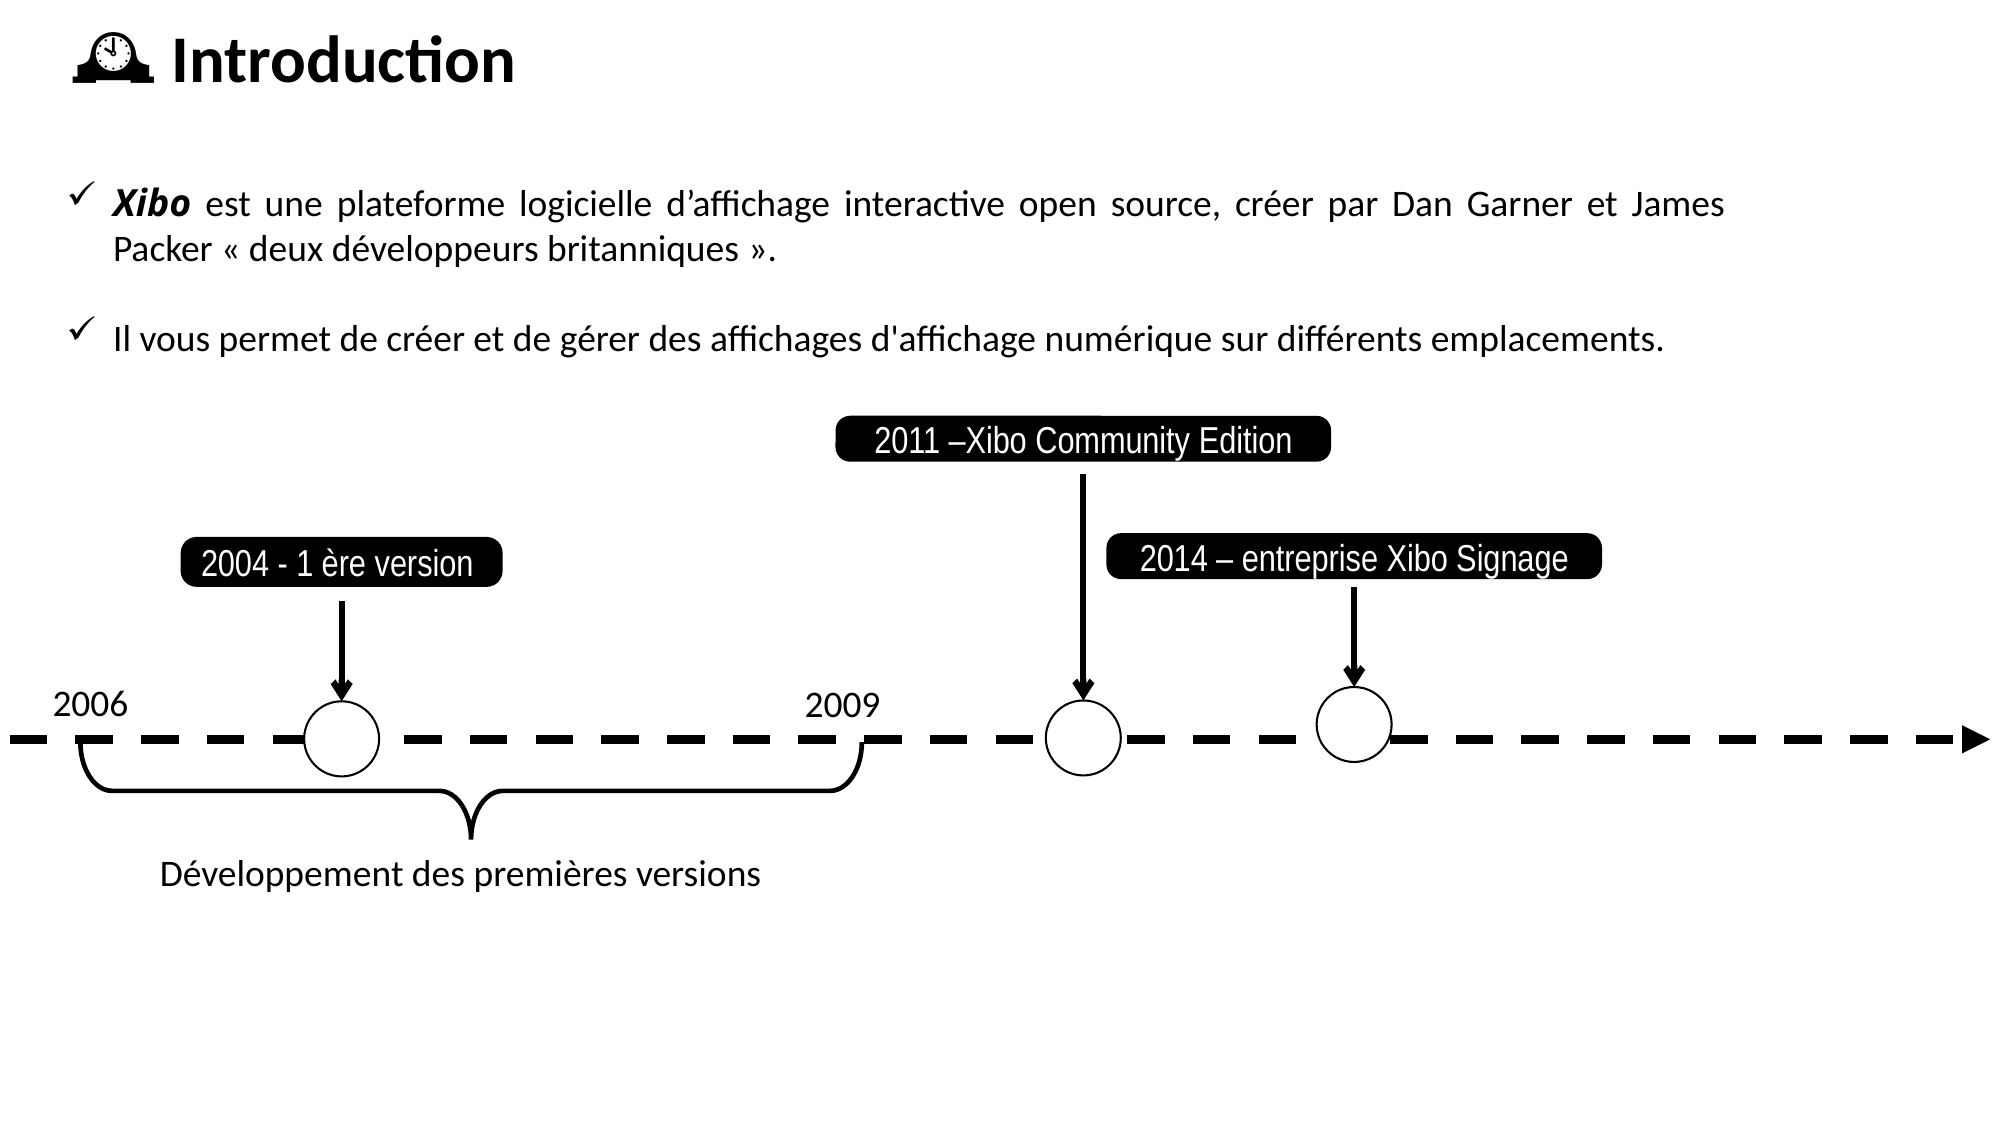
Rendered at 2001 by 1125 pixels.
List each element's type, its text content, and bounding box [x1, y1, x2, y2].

text_box 🕰️ Introduction [56, 8, 532, 104]
text_box Xibo est une plateforme logicielle d’affichage interactive open source, créer par Dan Garner et James Packer « deux développeurs britanniques ». Il vous permet de créer et de gérer des affichages d'affichage numérique sur différents emplacements. [51, 171, 1742, 367]
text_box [9, 416, 1991, 903]
